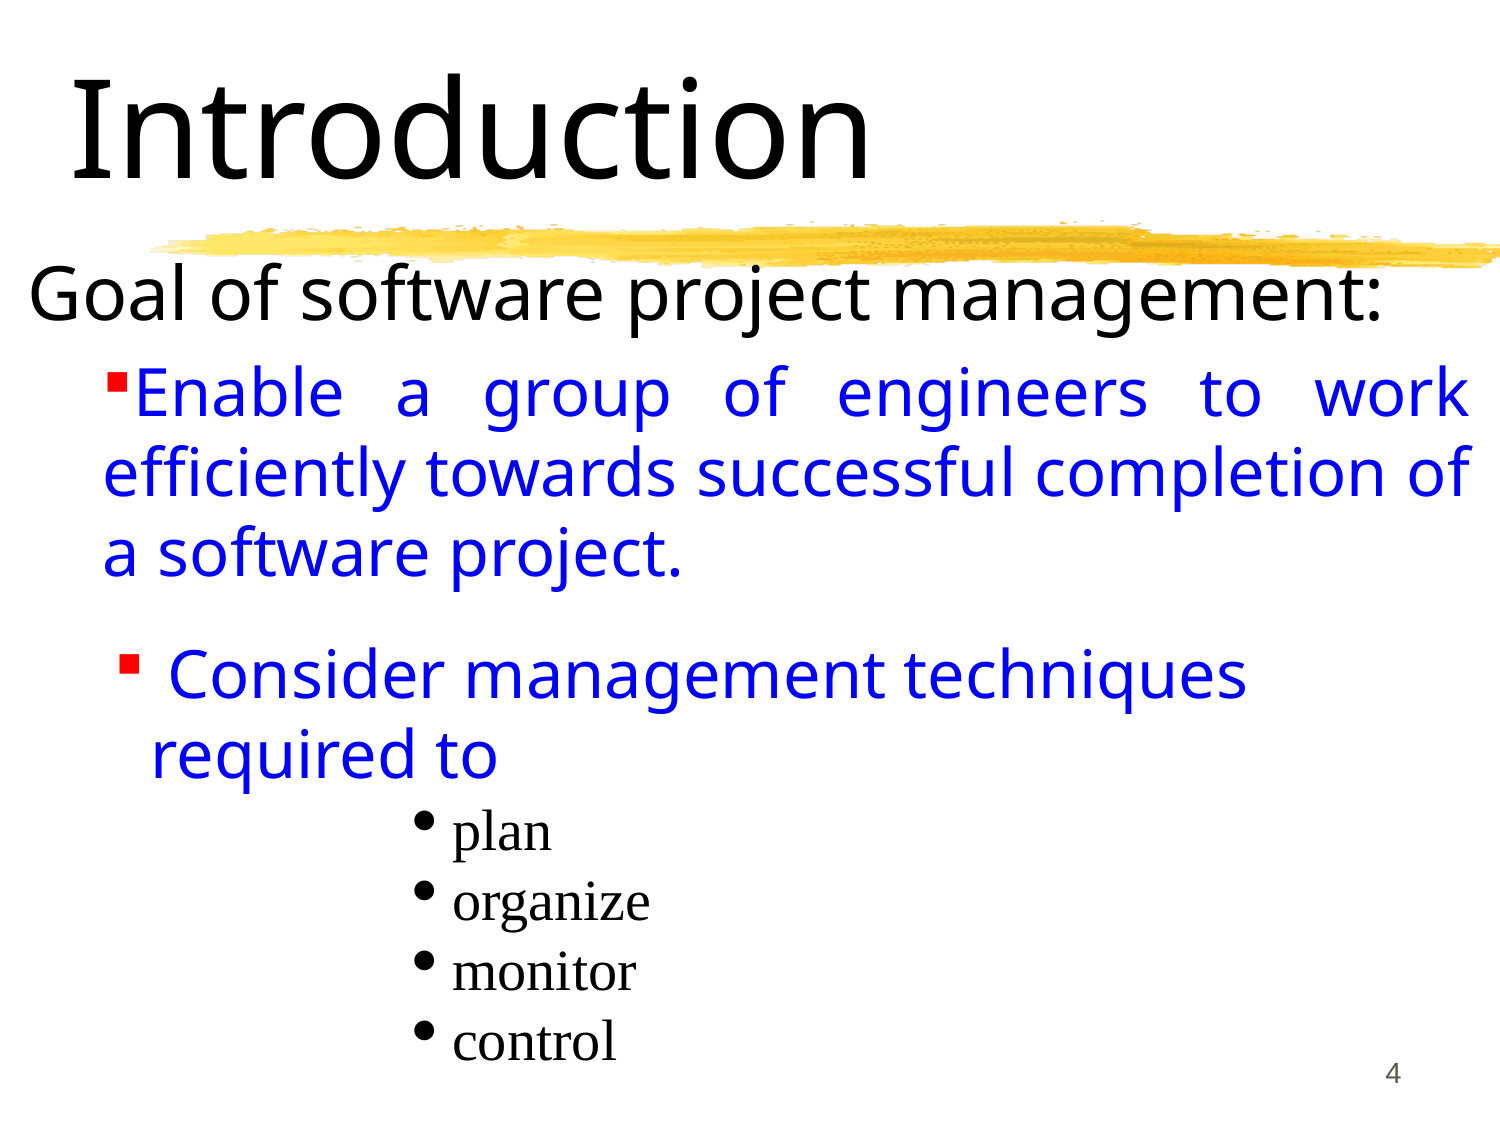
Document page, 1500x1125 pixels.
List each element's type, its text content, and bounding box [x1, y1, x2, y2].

picture [150, 215, 1500, 279]
list Goal of software project management: Enable a group of engineers to work efficiently towards successful completion of a software project. [24, 237, 1476, 923]
text_box Consider management techniques required to plan organize monitor control [99, 624, 1463, 1125]
title Introduction [66, 28, 1342, 219]
